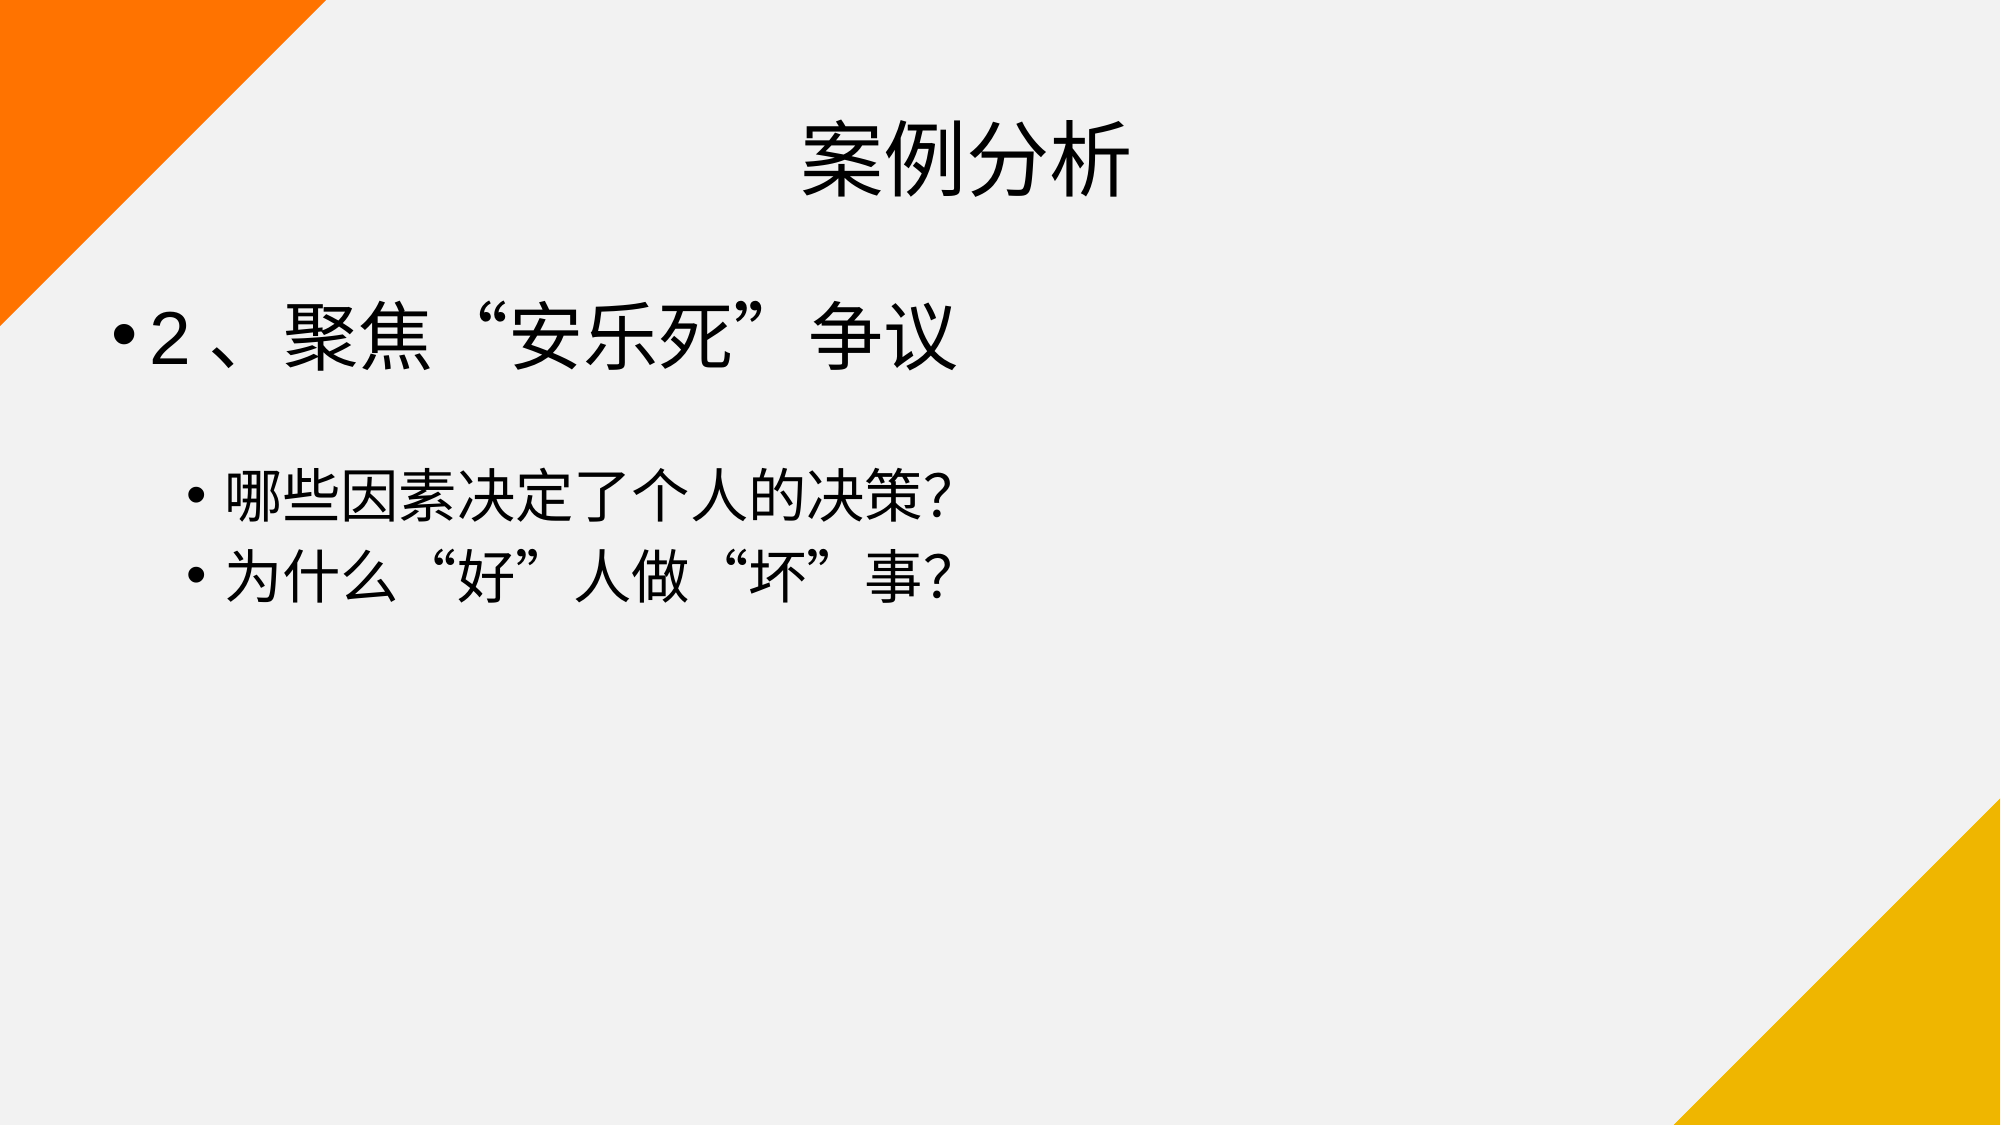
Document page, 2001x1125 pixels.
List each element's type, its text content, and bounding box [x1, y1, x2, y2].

text_box 2、聚焦“安乐死”争议 哪些因素决定了个人的决策？ 为什么“好”人做“坏”事？ [96, 299, 1822, 1014]
title 案例分析 [196, 101, 1737, 226]
